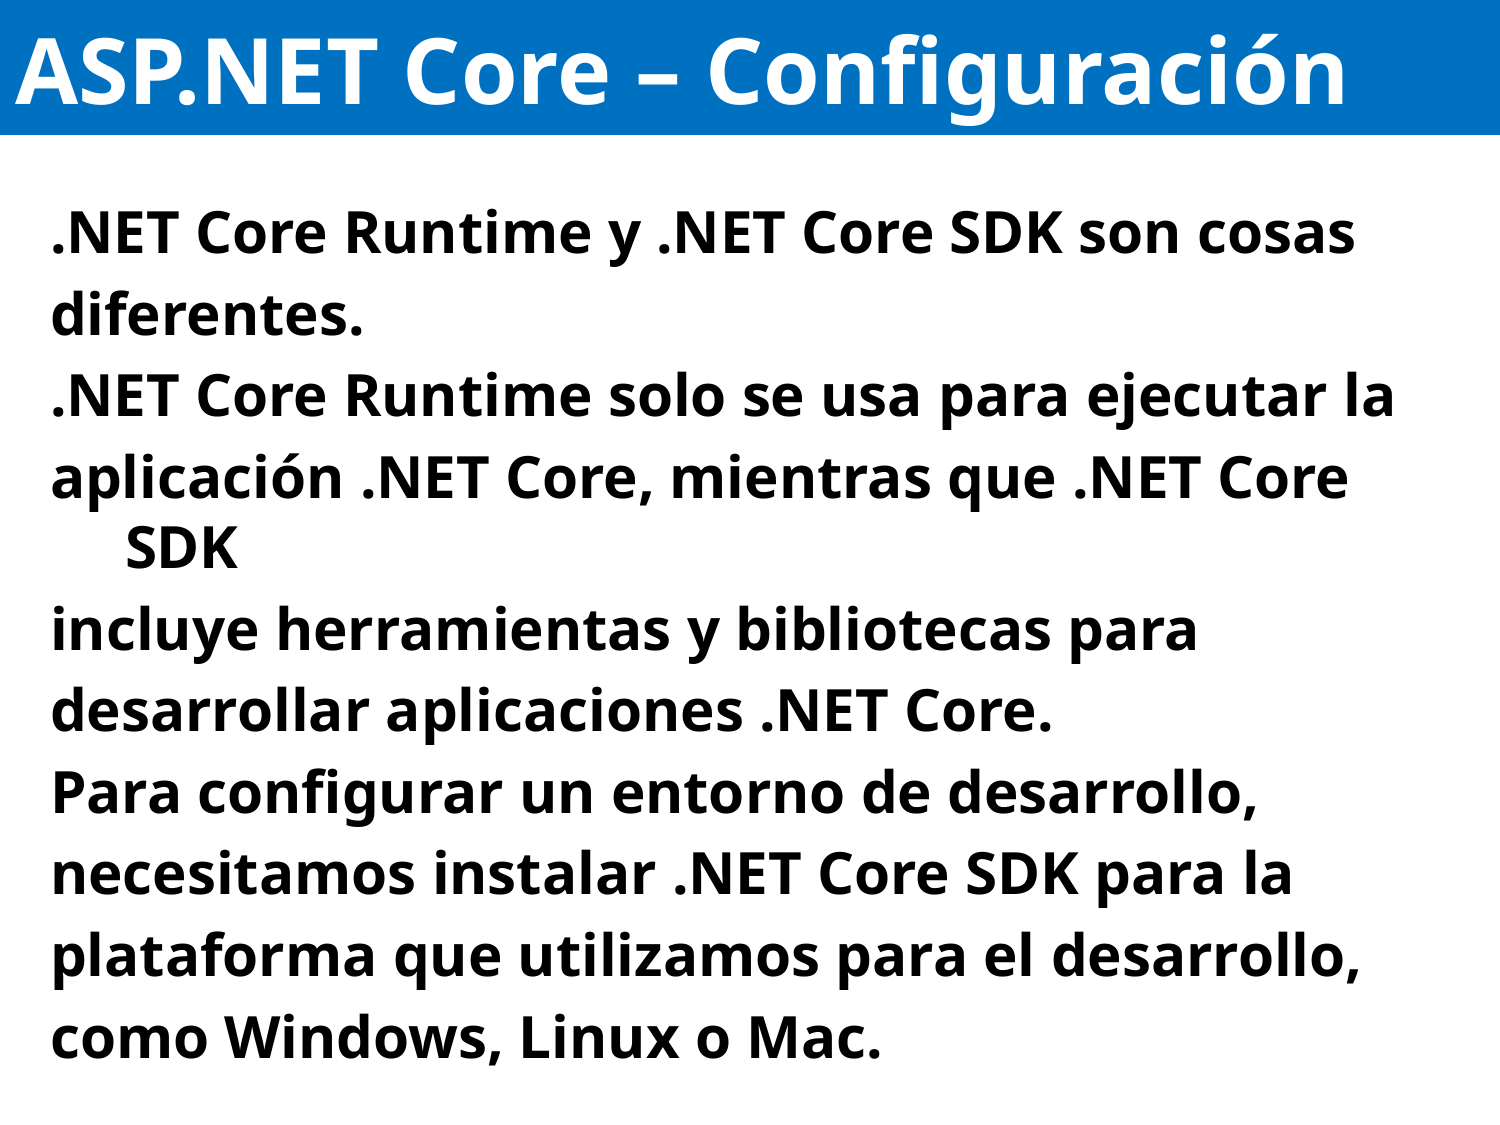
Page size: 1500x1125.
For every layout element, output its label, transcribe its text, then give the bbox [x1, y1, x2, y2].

list .NET Core Runtime y .NET Core SDK son cosas diferentes. .NET Core Runtime solo se usa para ejecutar la aplicación .NET Core, mientras que .NET Core SDK incluye herramientas y bibliotecas para desarrollar aplicaciones .NET Core. Para configurar un entorno de desarrollo, necesitamos instalar .NET Core SDK para la plataforma que utilizamos para el desarrollo, como Windows, Linux o Mac. [35, 187, 1448, 1043]
title ASP.NET Core – Configuración [0, 0, 1425, 135]
